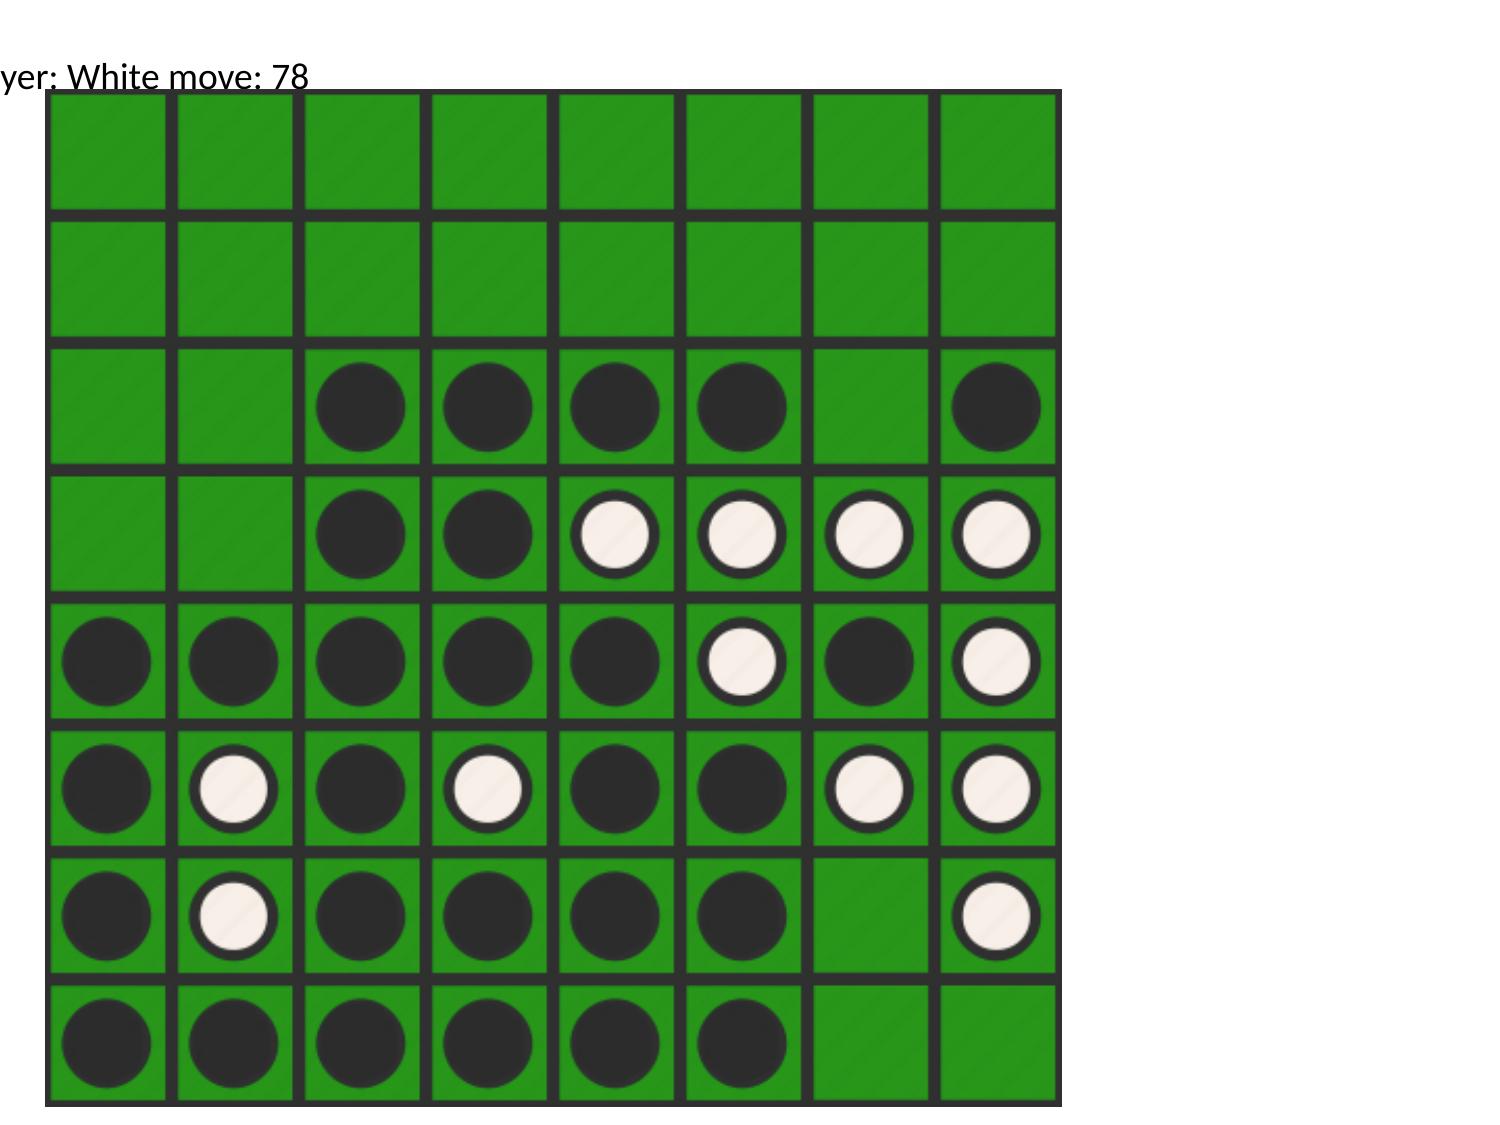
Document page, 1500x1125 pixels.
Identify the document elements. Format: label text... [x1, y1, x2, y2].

picture [44, 89, 1062, 1107]
text_box turn: 36 player: White move: 78 [0, 44, 325, 105]
